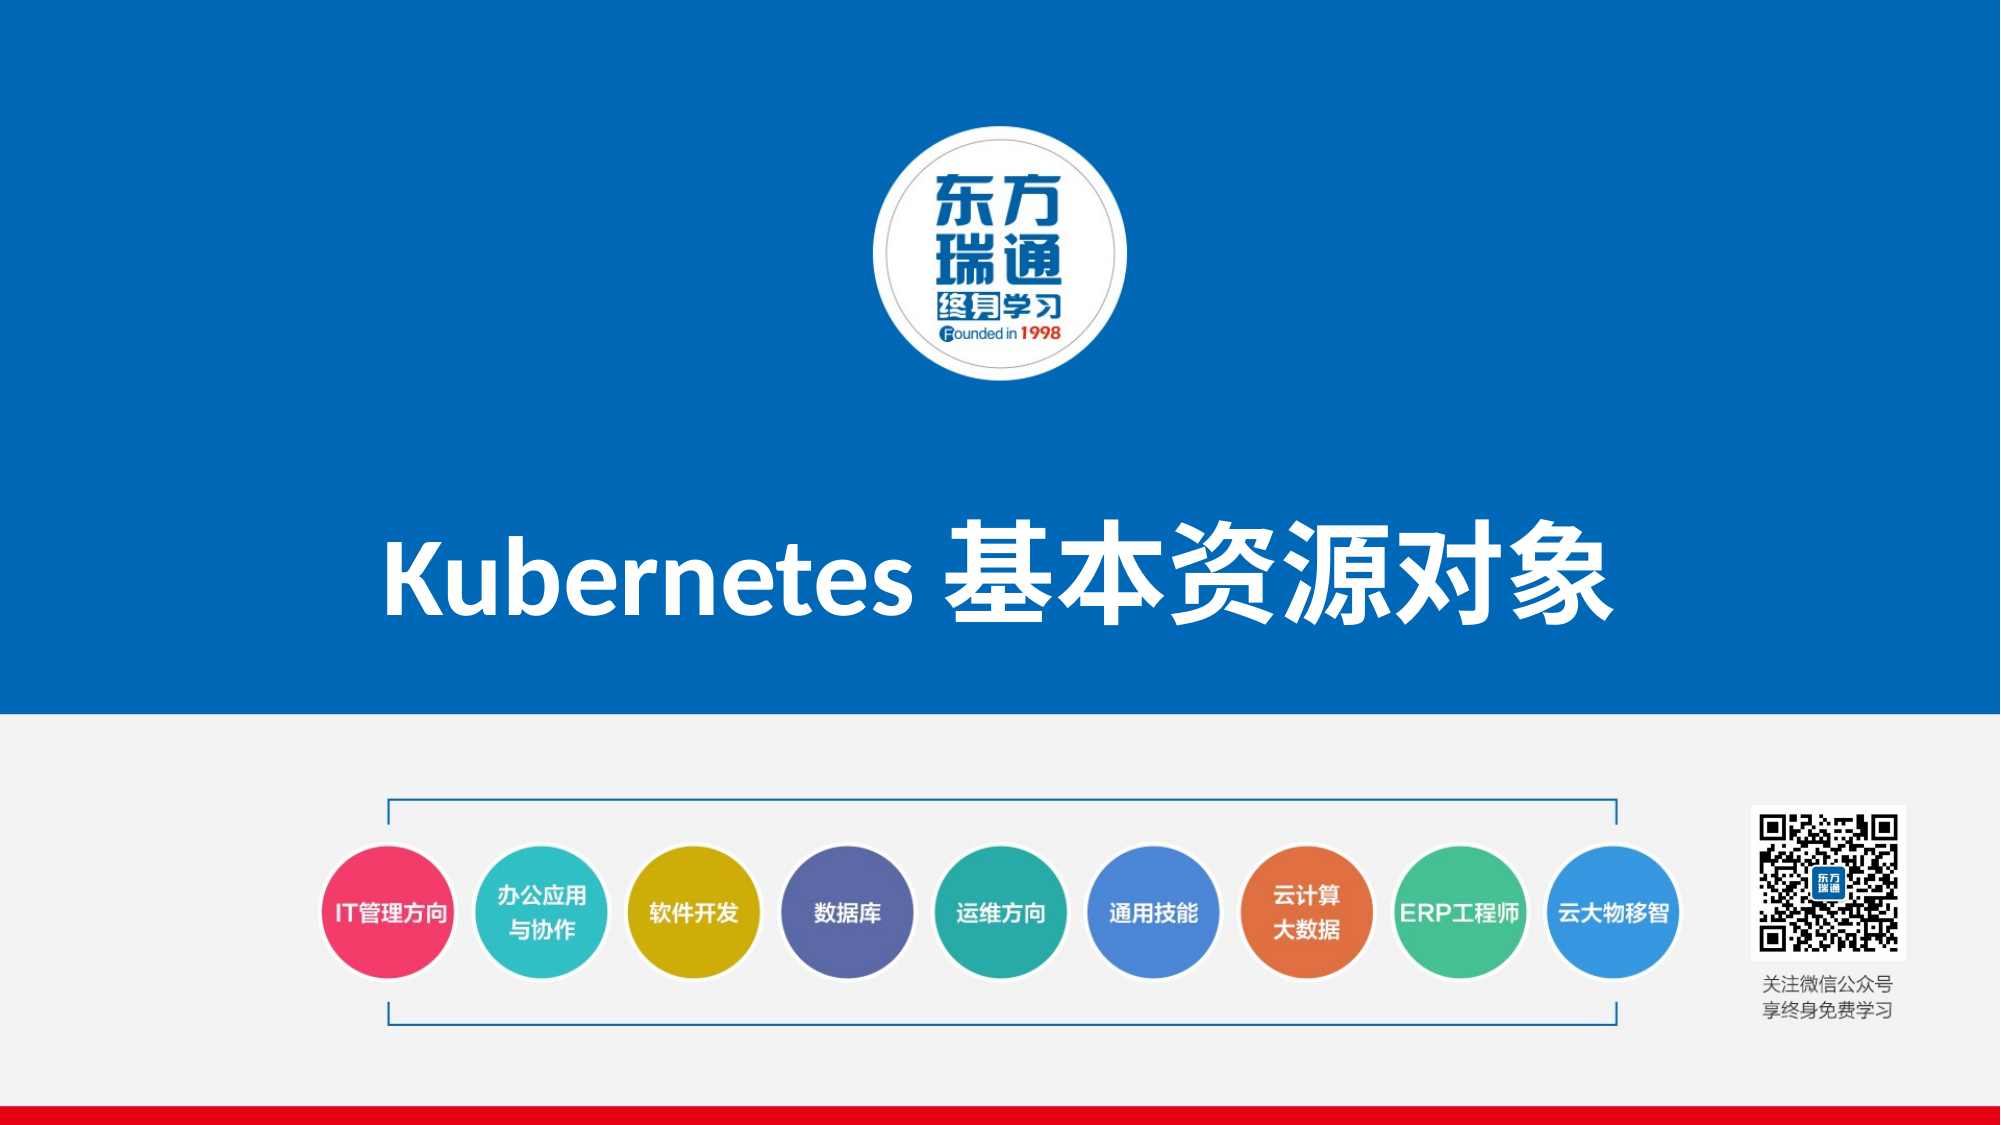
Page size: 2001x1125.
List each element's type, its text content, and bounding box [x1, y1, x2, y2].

title Kubernetes基本资源对象 [150, 425, 1850, 715]
picture [0, 0, 2000, 1125]
